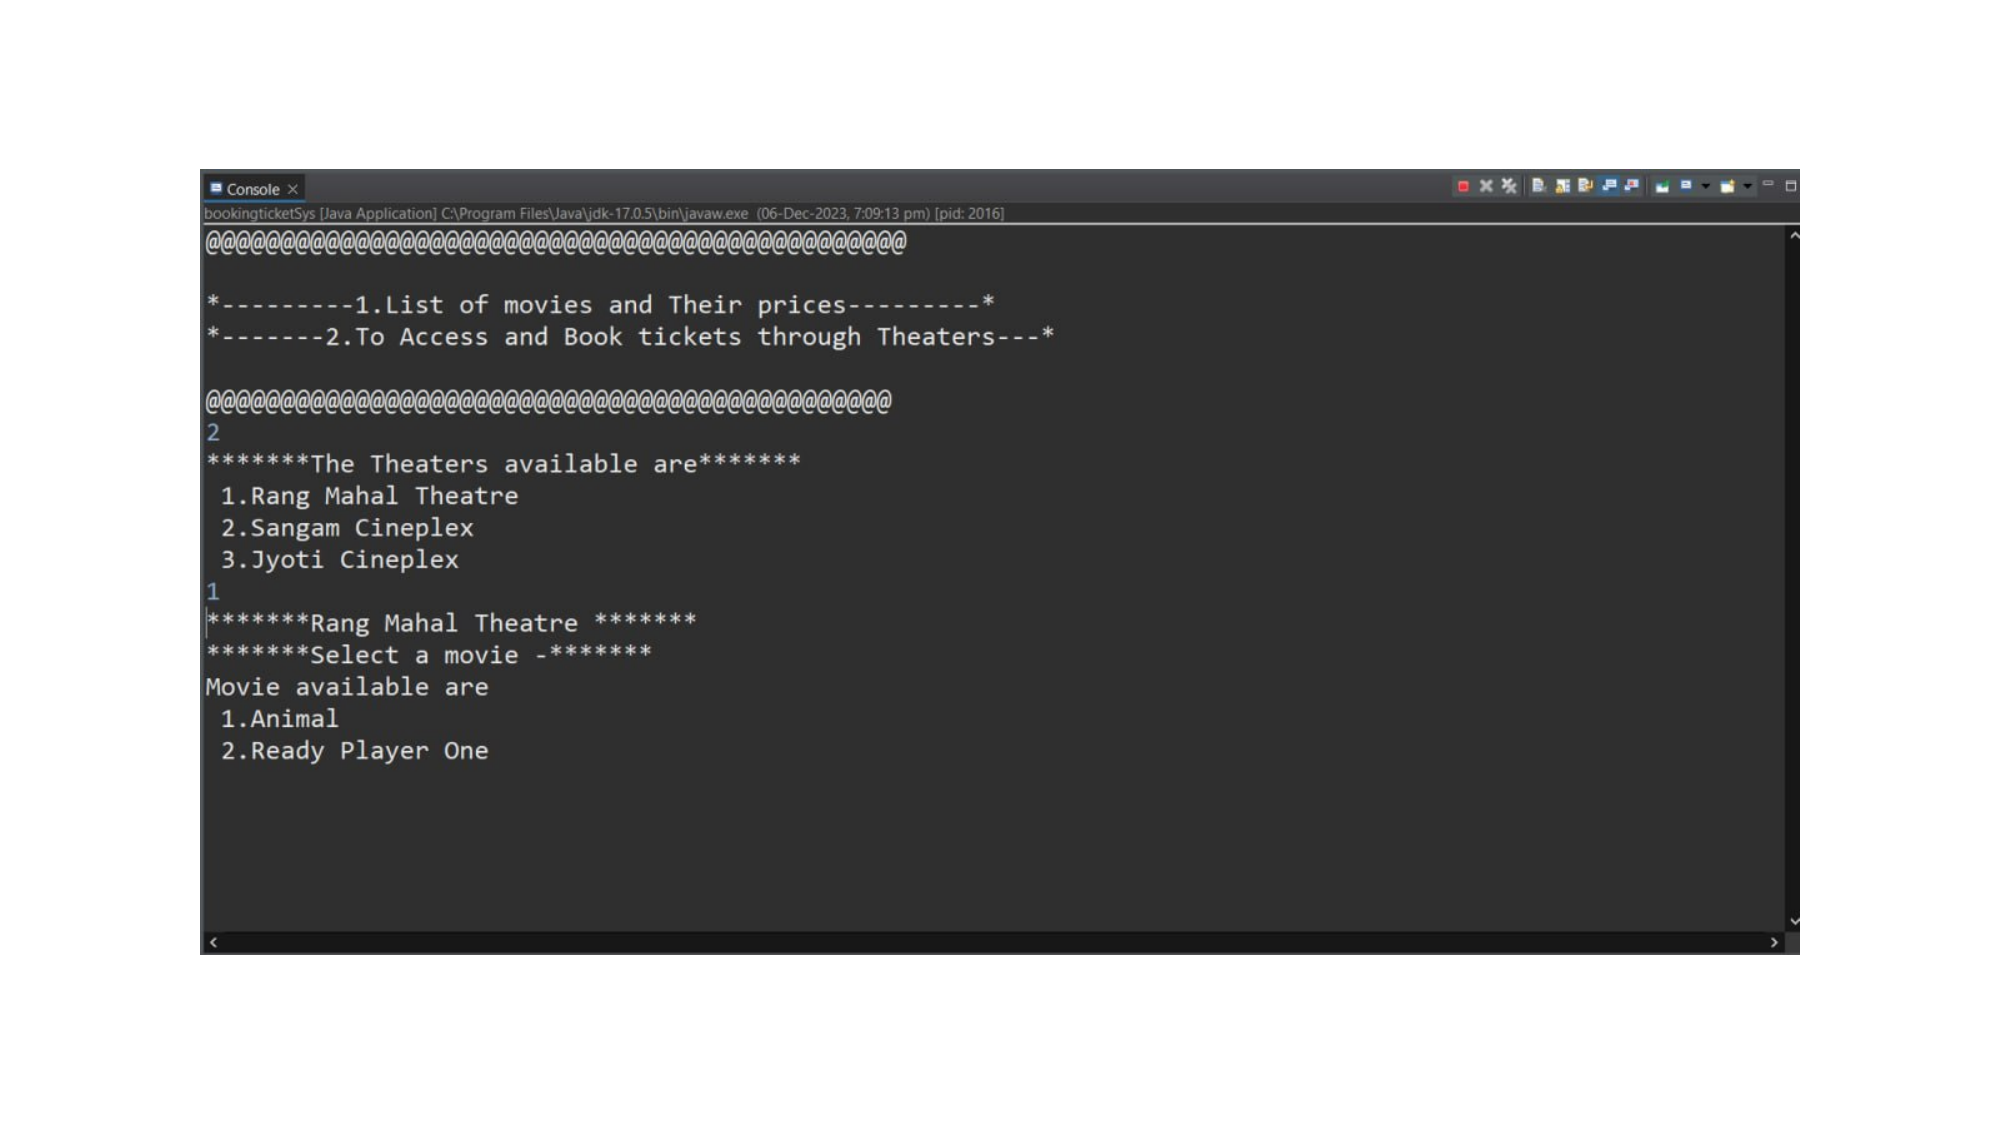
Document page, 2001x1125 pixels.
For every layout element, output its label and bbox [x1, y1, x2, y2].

picture [199, 169, 1800, 956]
